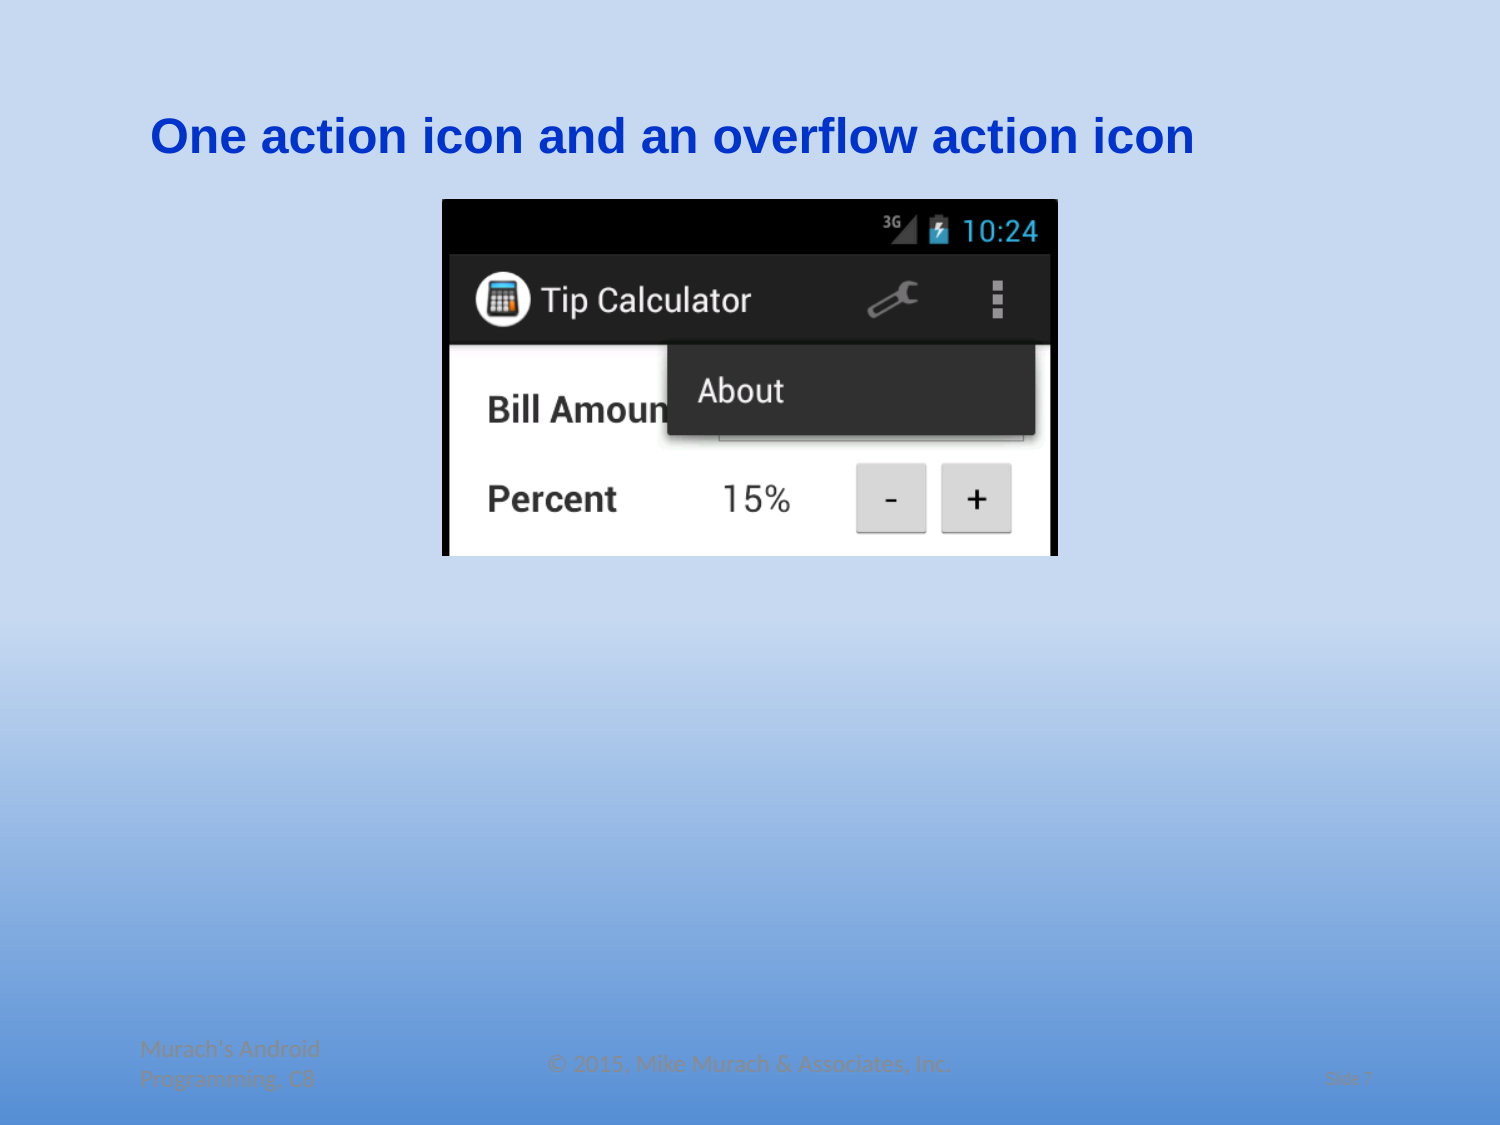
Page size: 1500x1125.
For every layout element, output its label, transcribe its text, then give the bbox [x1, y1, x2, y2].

picture [442, 199, 1058, 556]
slide_number Slide 7 [1074, 1025, 1388, 1100]
slide_number Murach's Android Programming, C8 [125, 1025, 450, 1100]
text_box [149, 75, 1356, 264]
footer © 2015, Mike Murach & Associates, Inc. [474, 1025, 1025, 1100]
